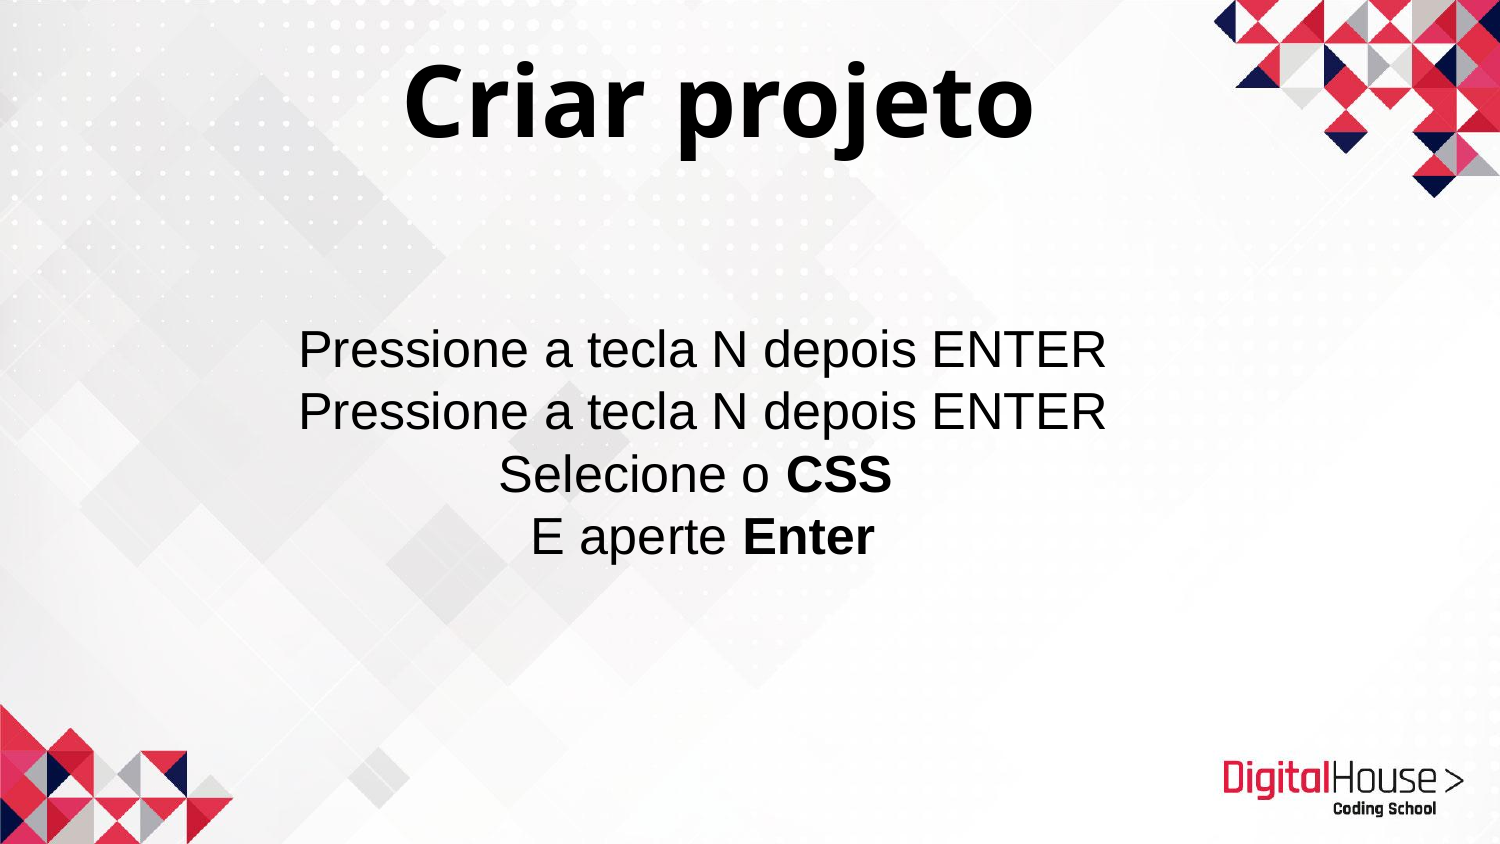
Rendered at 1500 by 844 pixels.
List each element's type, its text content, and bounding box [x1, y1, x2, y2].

text_box Criar projeto [117, 22, 1322, 142]
text_box [270, 290, 1169, 357]
picture [0, 0, 1500, 844]
text_box Pressione a tecla N depois ENTER Pressione a tecla N depois ENTER Selecione o CSS E aperte Enter [117, 255, 1289, 756]
